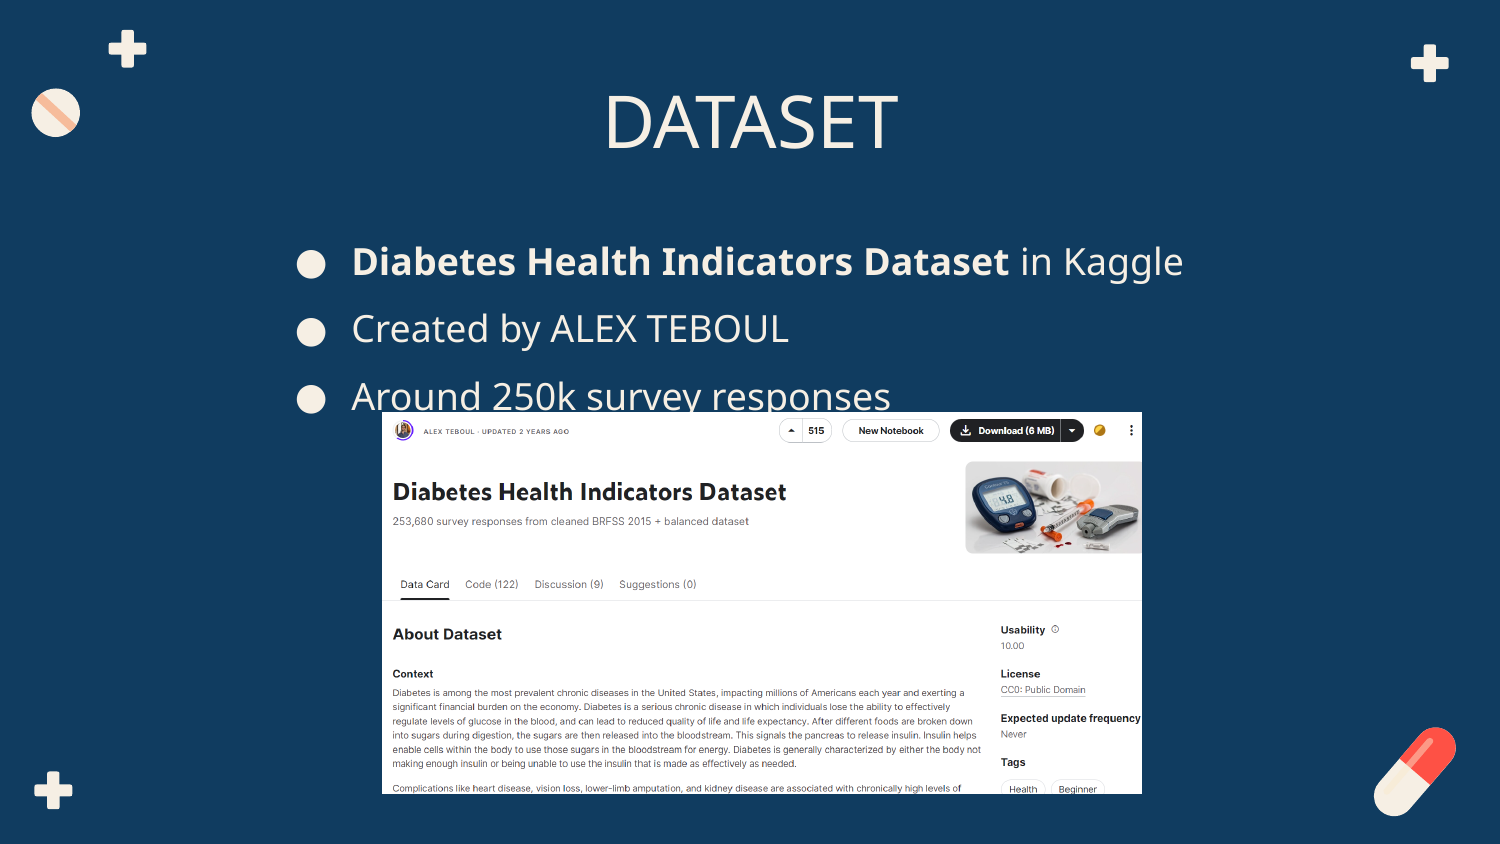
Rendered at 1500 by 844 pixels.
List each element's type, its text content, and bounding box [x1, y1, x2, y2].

picture [382, 411, 1142, 794]
text_box Diabetes Health Indicators Dataset in Kaggle Created by ALEX TEBOUL Around 250k survey responses [261, 200, 1264, 433]
title DATASET [116, 60, 1384, 155]
